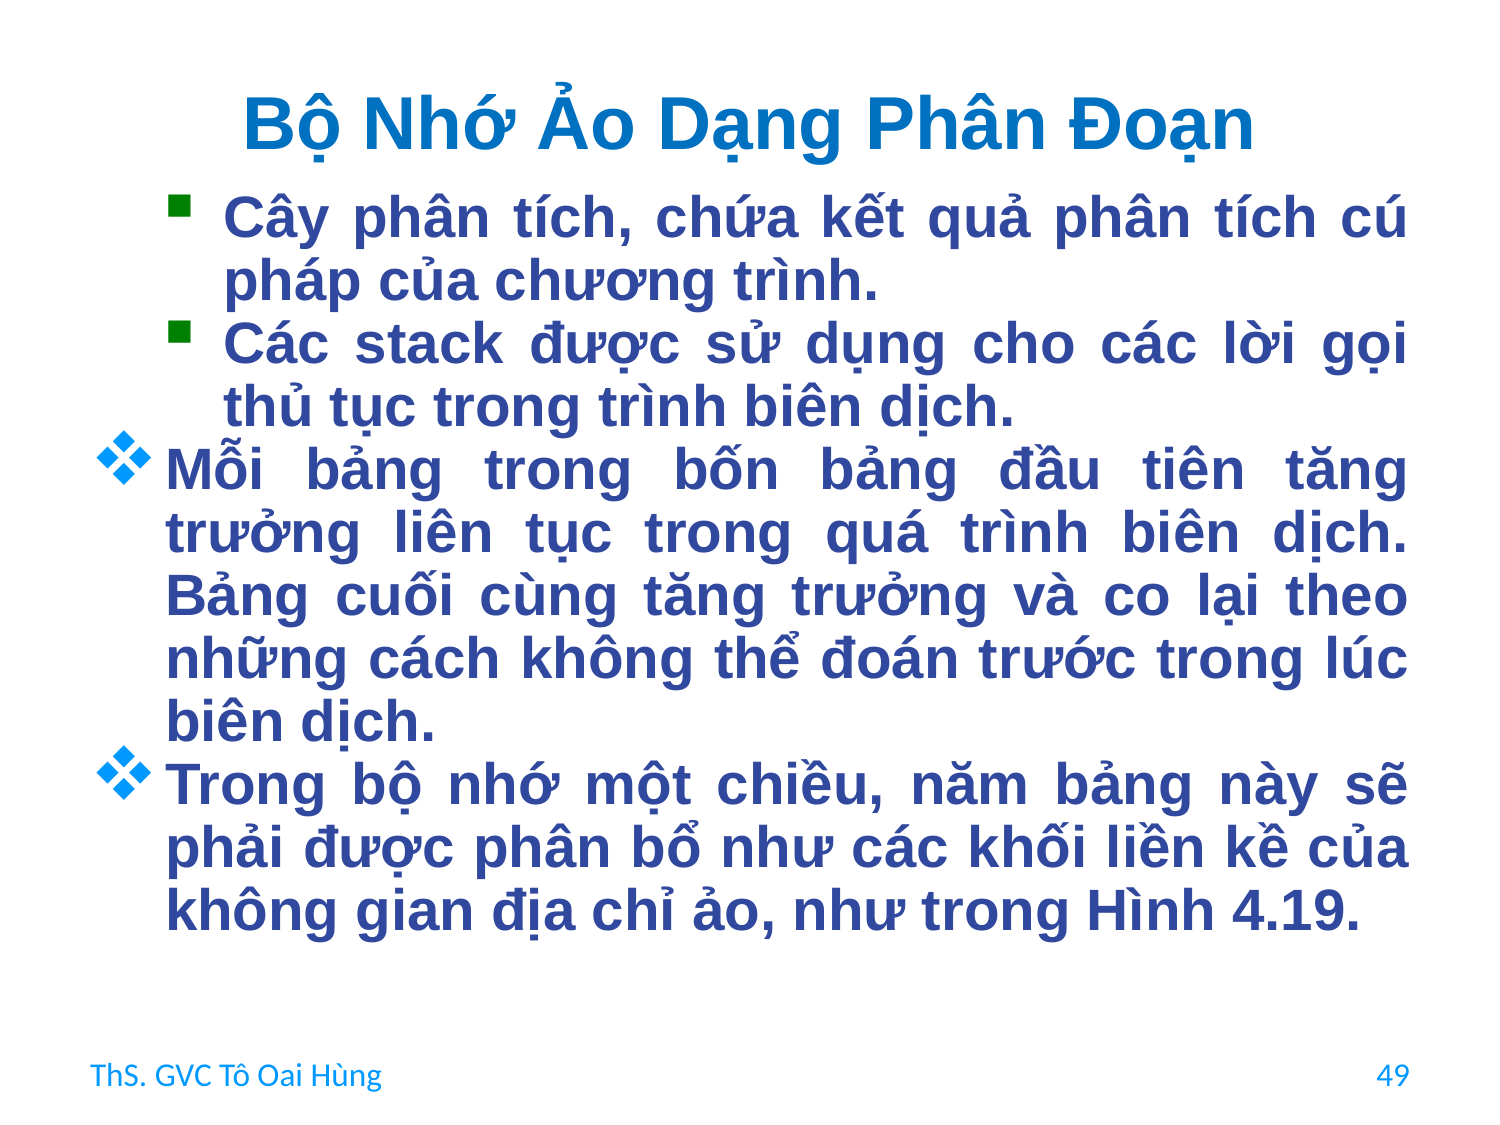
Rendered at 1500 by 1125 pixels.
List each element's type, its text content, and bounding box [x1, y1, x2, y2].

slide_number ThS. GVC Tô Oai Hùng [75, 1042, 425, 1103]
title Bộ Nhớ Ảo Dạng Phân Đoạn [75, 60, 1425, 179]
list Cây phân tích, chứa kết quả phân tích cú pháp của chương trình. Các stack được sử dụng cho các lời gọi thủ tục trong trình biên dịch. Mỗi bảng trong bốn bảng đầu tiên tăng trưởng liên tục trong quá trình biên dịch. Bảng cuối cùng tăng trưởng và co lại theo những cách không thể đoán trước trong lúc biên dịch. Trong bộ nhớ một chiều, năm bảng này sẽ phải được phân bổ như các khối liền kề của không gian địa chỉ ảo, như trong Hình 4.19. [75, 179, 1425, 1050]
slide_number 49 [1074, 1042, 1425, 1103]
